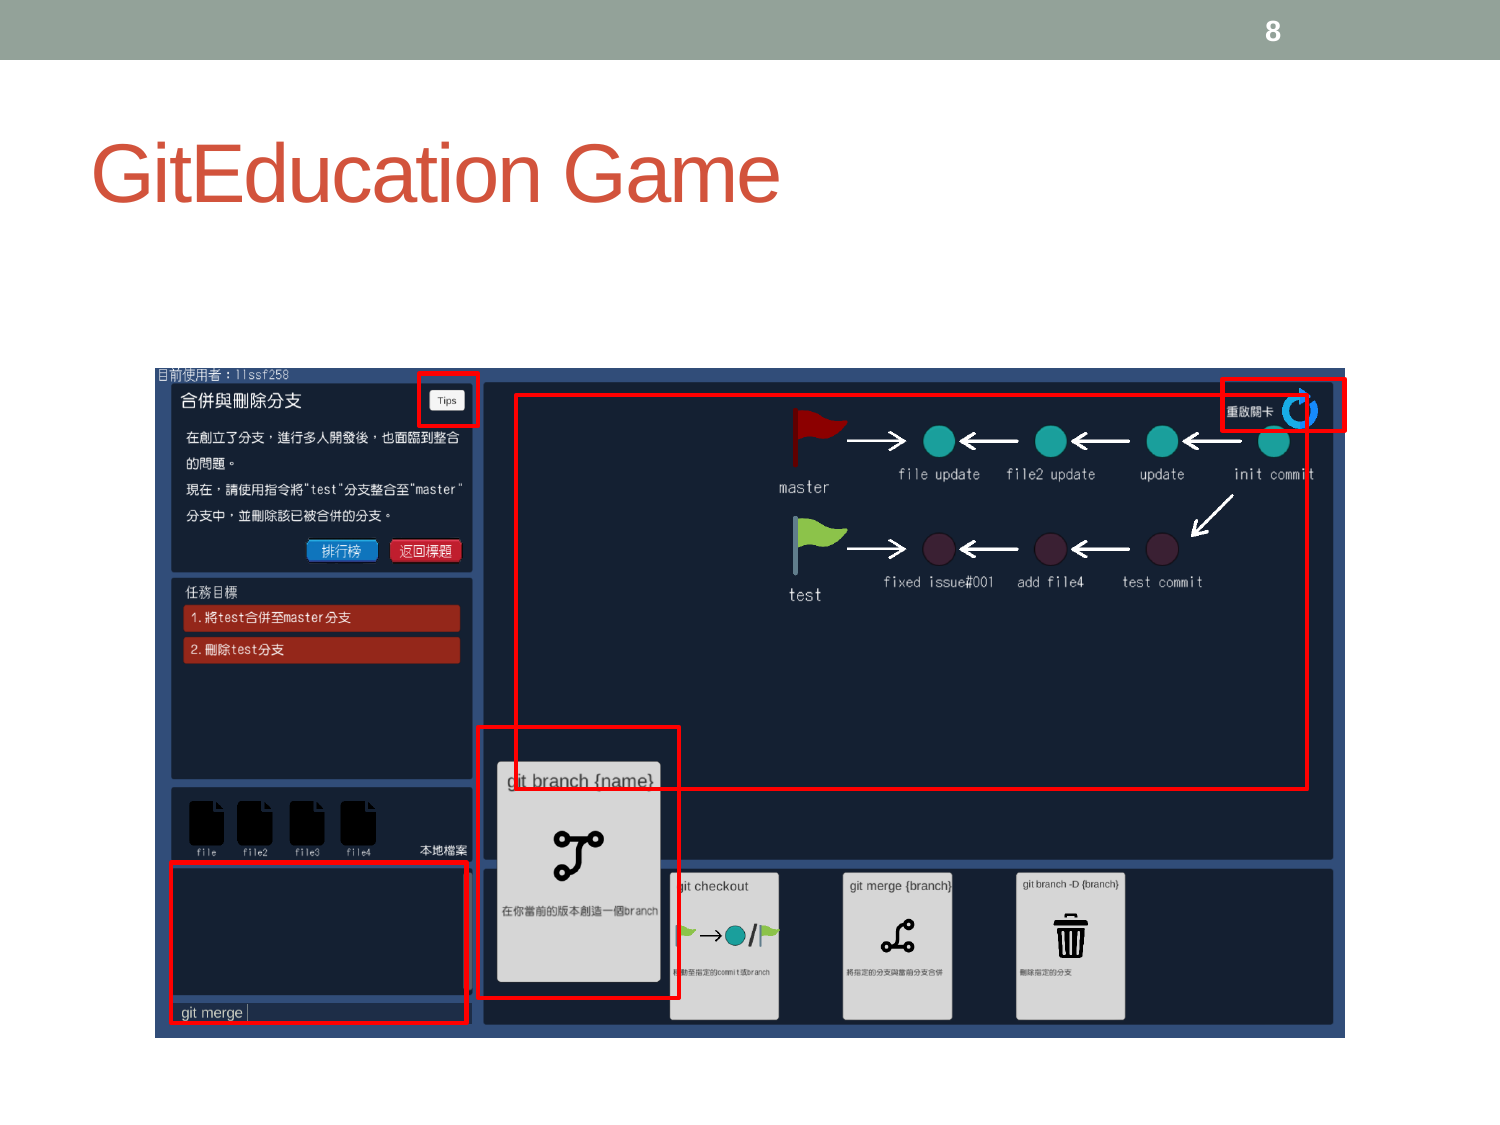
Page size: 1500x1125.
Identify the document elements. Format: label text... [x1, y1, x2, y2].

slide_number 8 [1250, 3, 1425, 57]
picture [154, 368, 1345, 1038]
title GitEducation Game [75, 87, 1425, 250]
